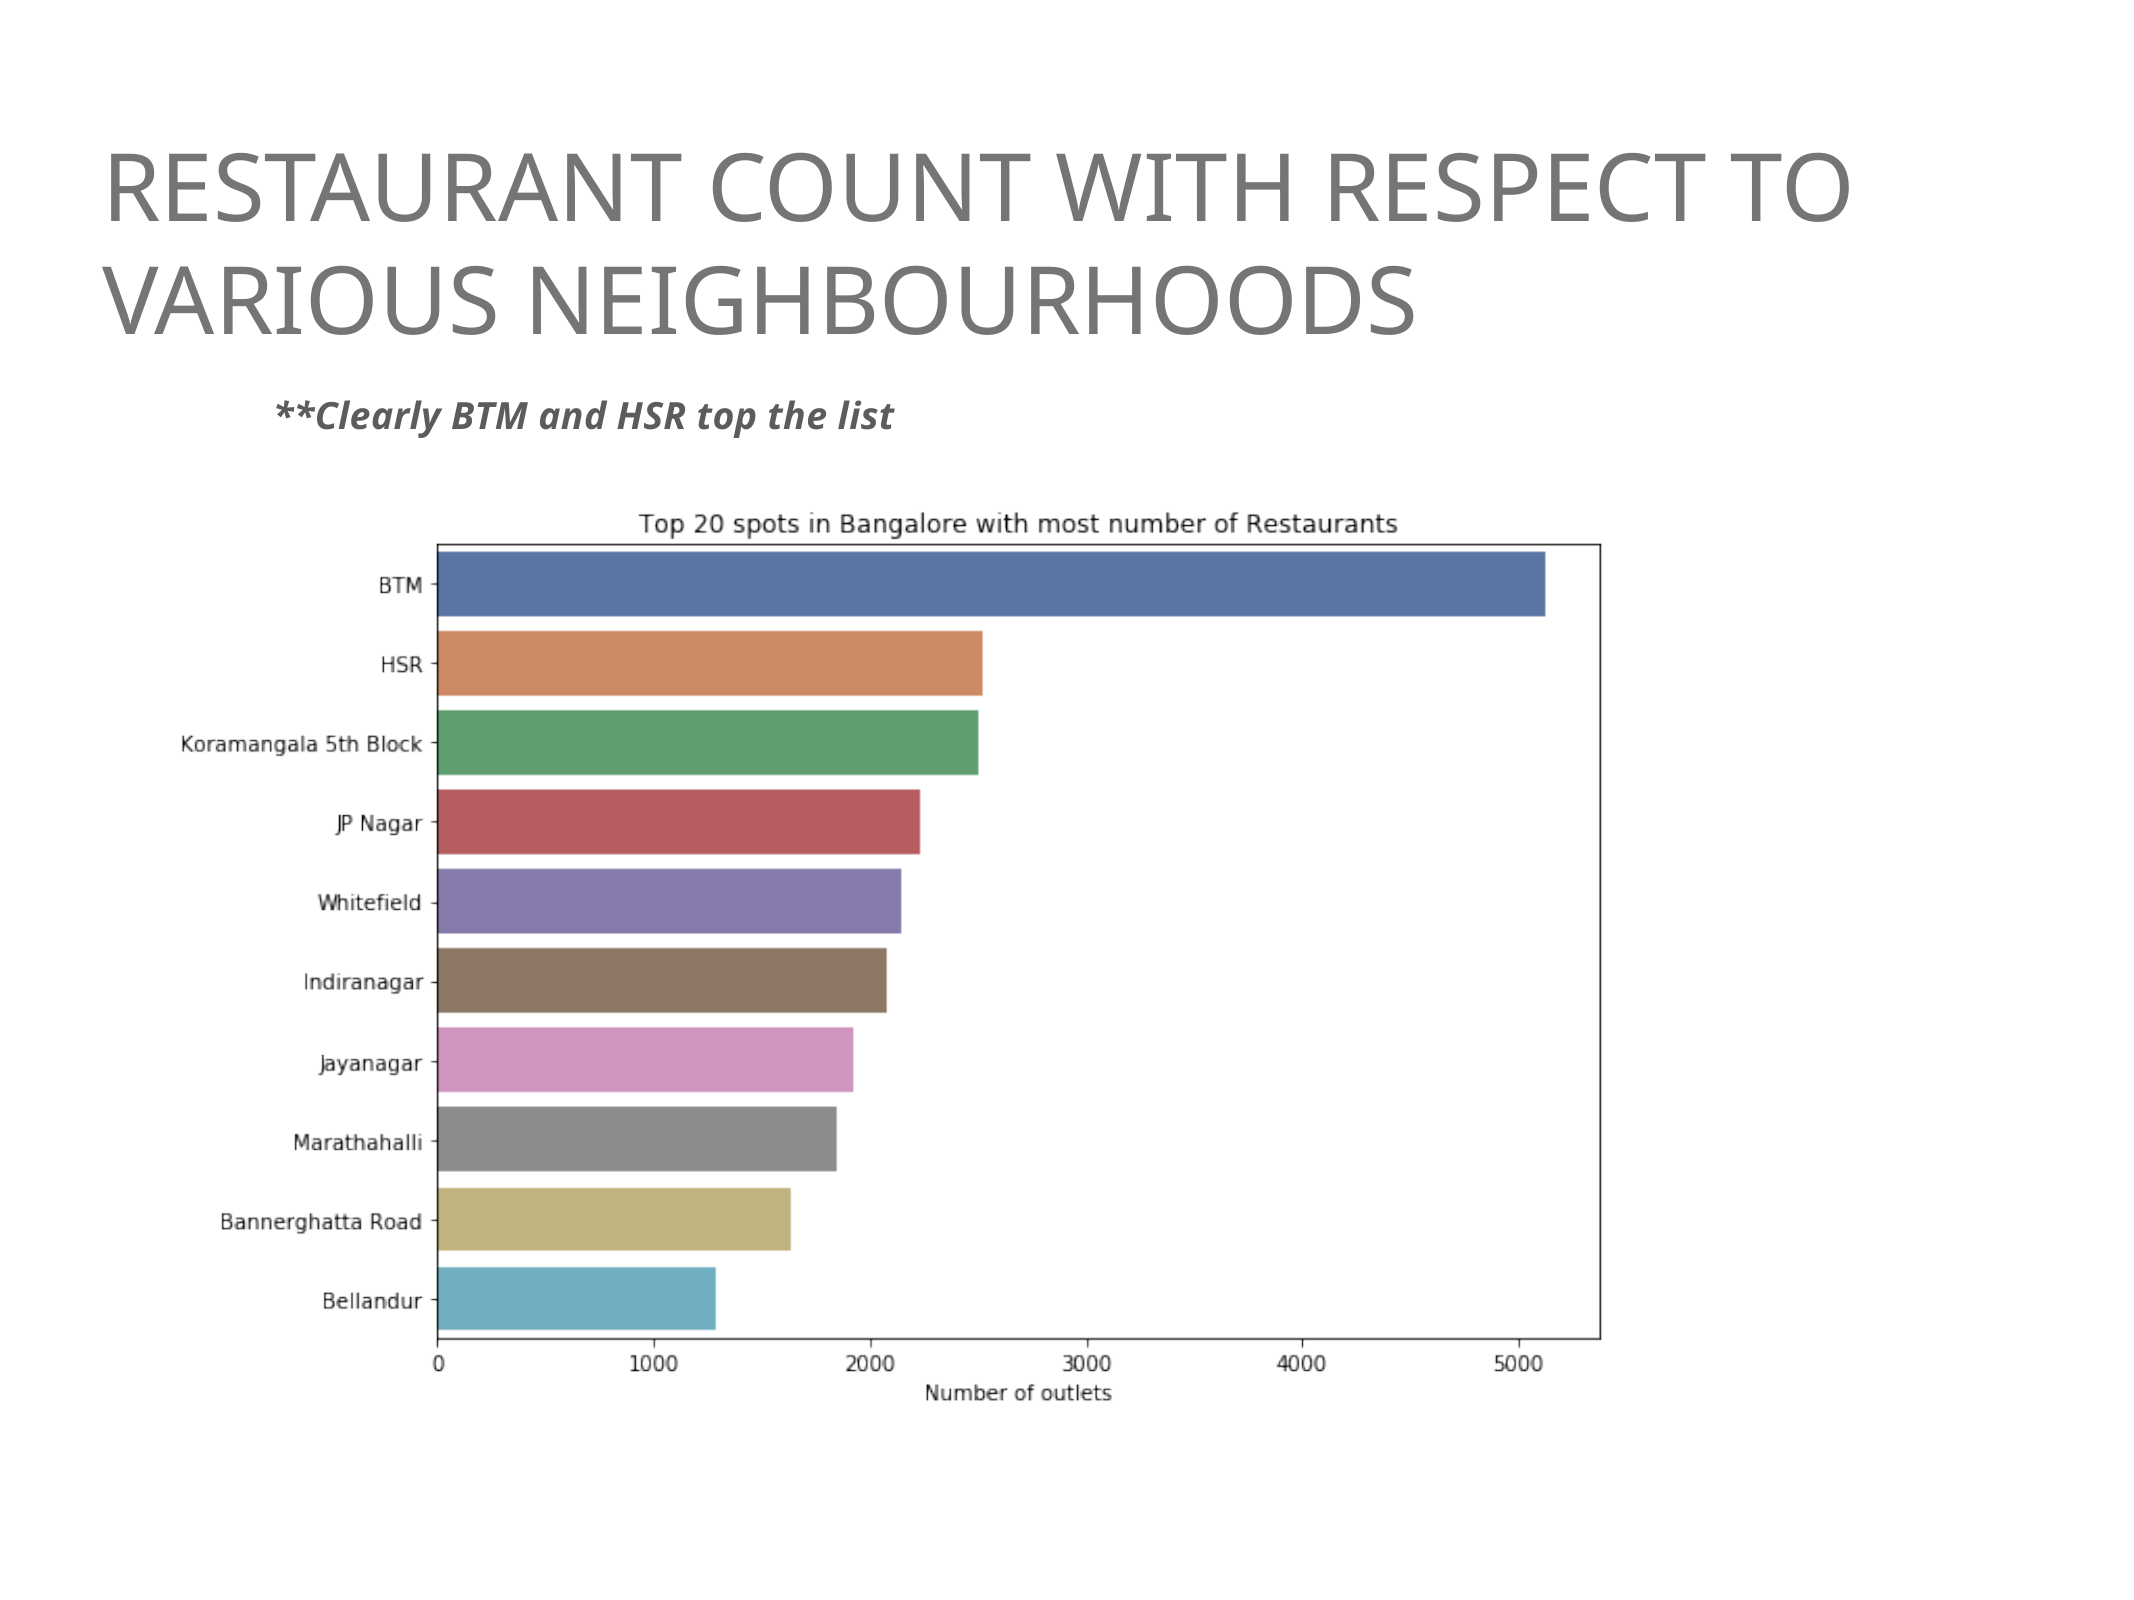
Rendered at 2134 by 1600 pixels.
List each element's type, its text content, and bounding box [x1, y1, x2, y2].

title RESTAURANT COUNT WITH RESPECT TO VARIOUS NEIGHBOURHOODS [93, 118, 2041, 238]
picture [166, 498, 1624, 1418]
text_box **Clearly BTM and HSR top the list [264, 384, 914, 446]
